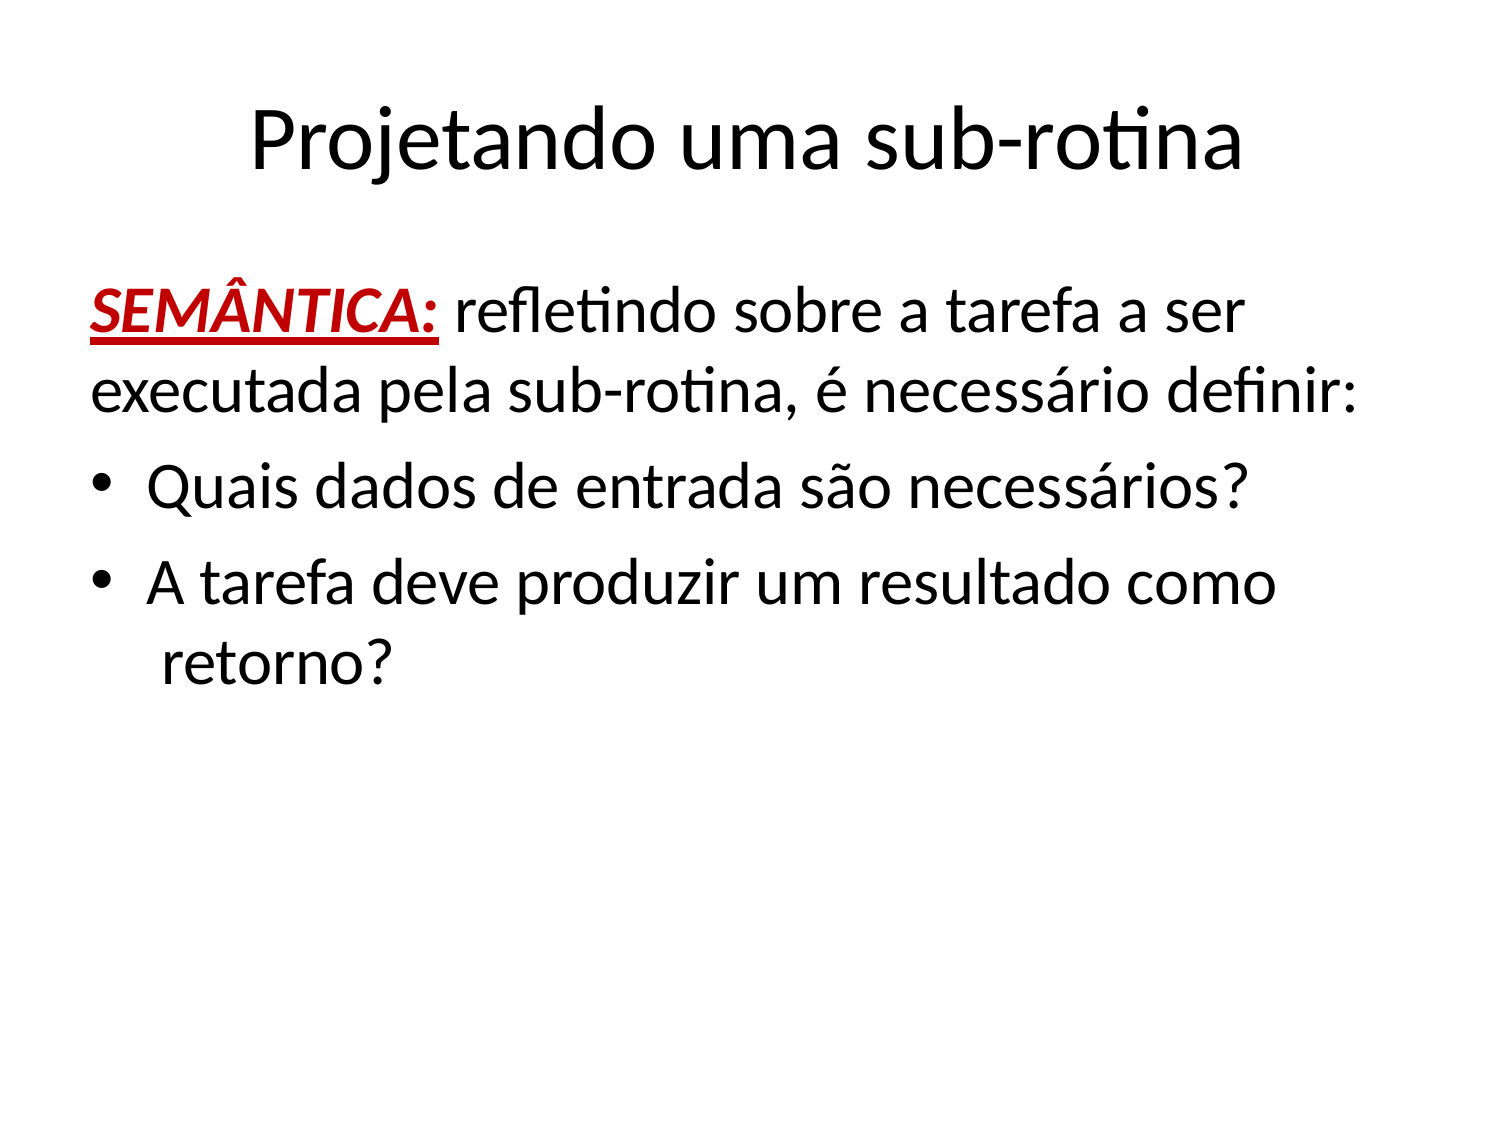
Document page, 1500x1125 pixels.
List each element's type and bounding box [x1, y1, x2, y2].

title [247, 75, 1254, 263]
text_box [87, 263, 1371, 698]
